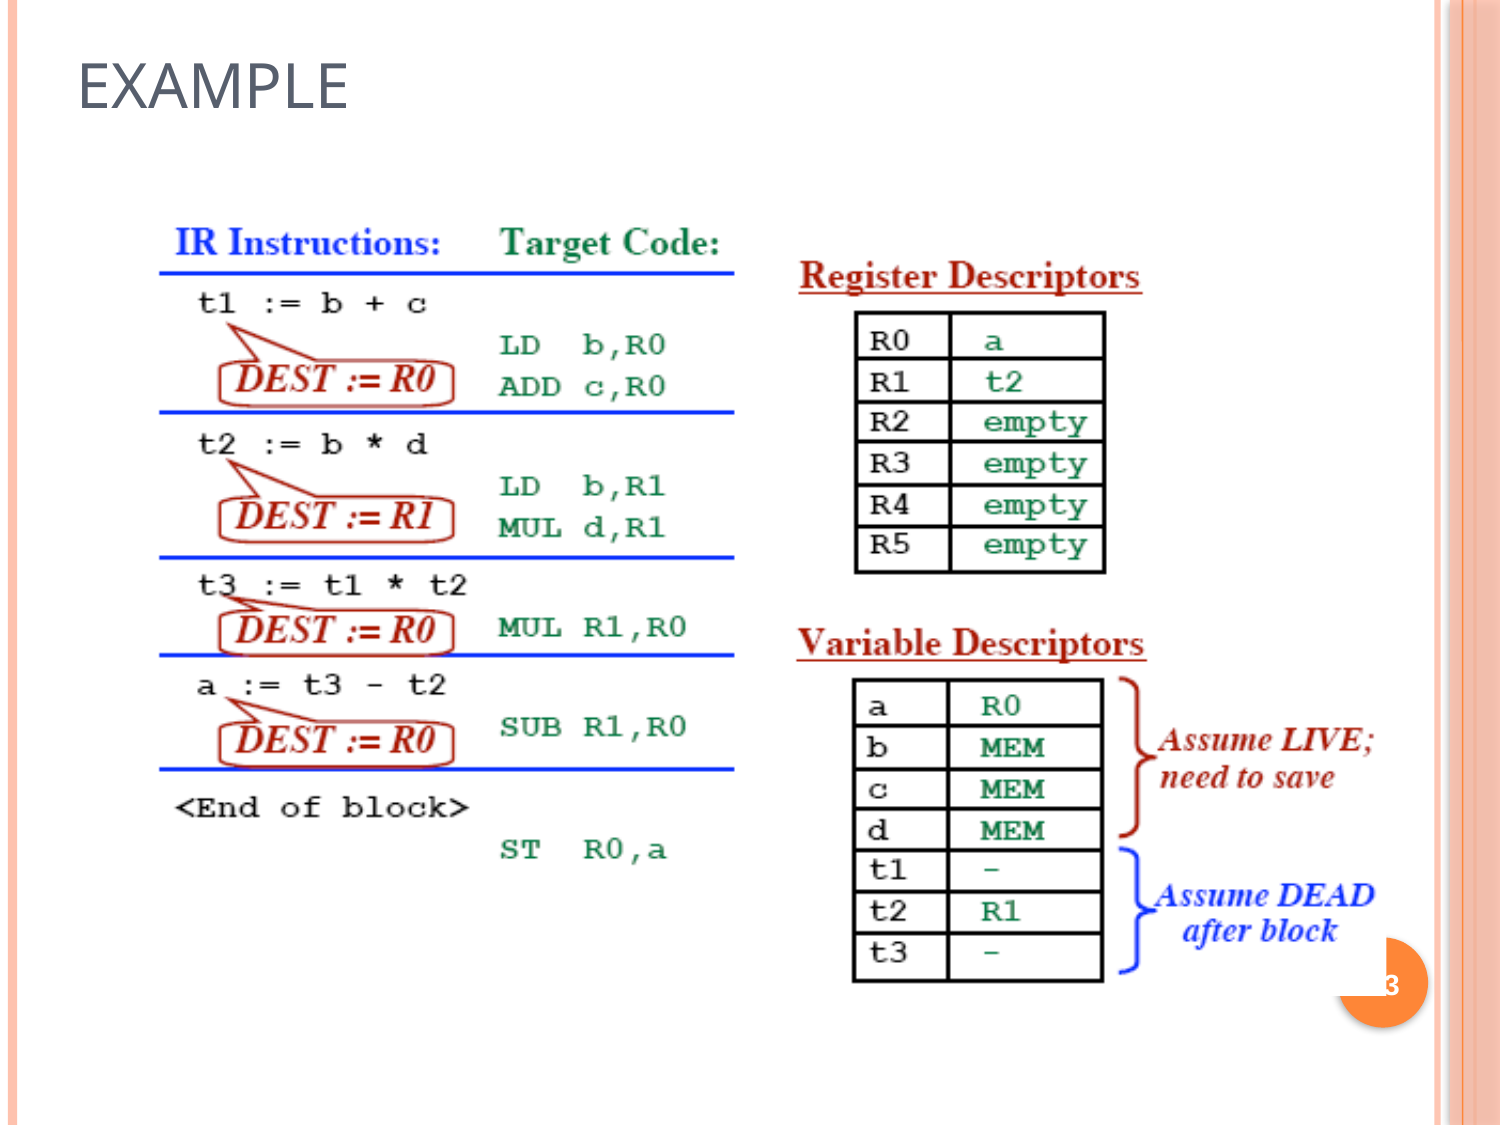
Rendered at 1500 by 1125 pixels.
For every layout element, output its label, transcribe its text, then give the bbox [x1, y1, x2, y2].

title Example [75, 0, 1300, 121]
text_box [147, 220, 1387, 996]
slide_number 83 [1333, 940, 1434, 1026]
